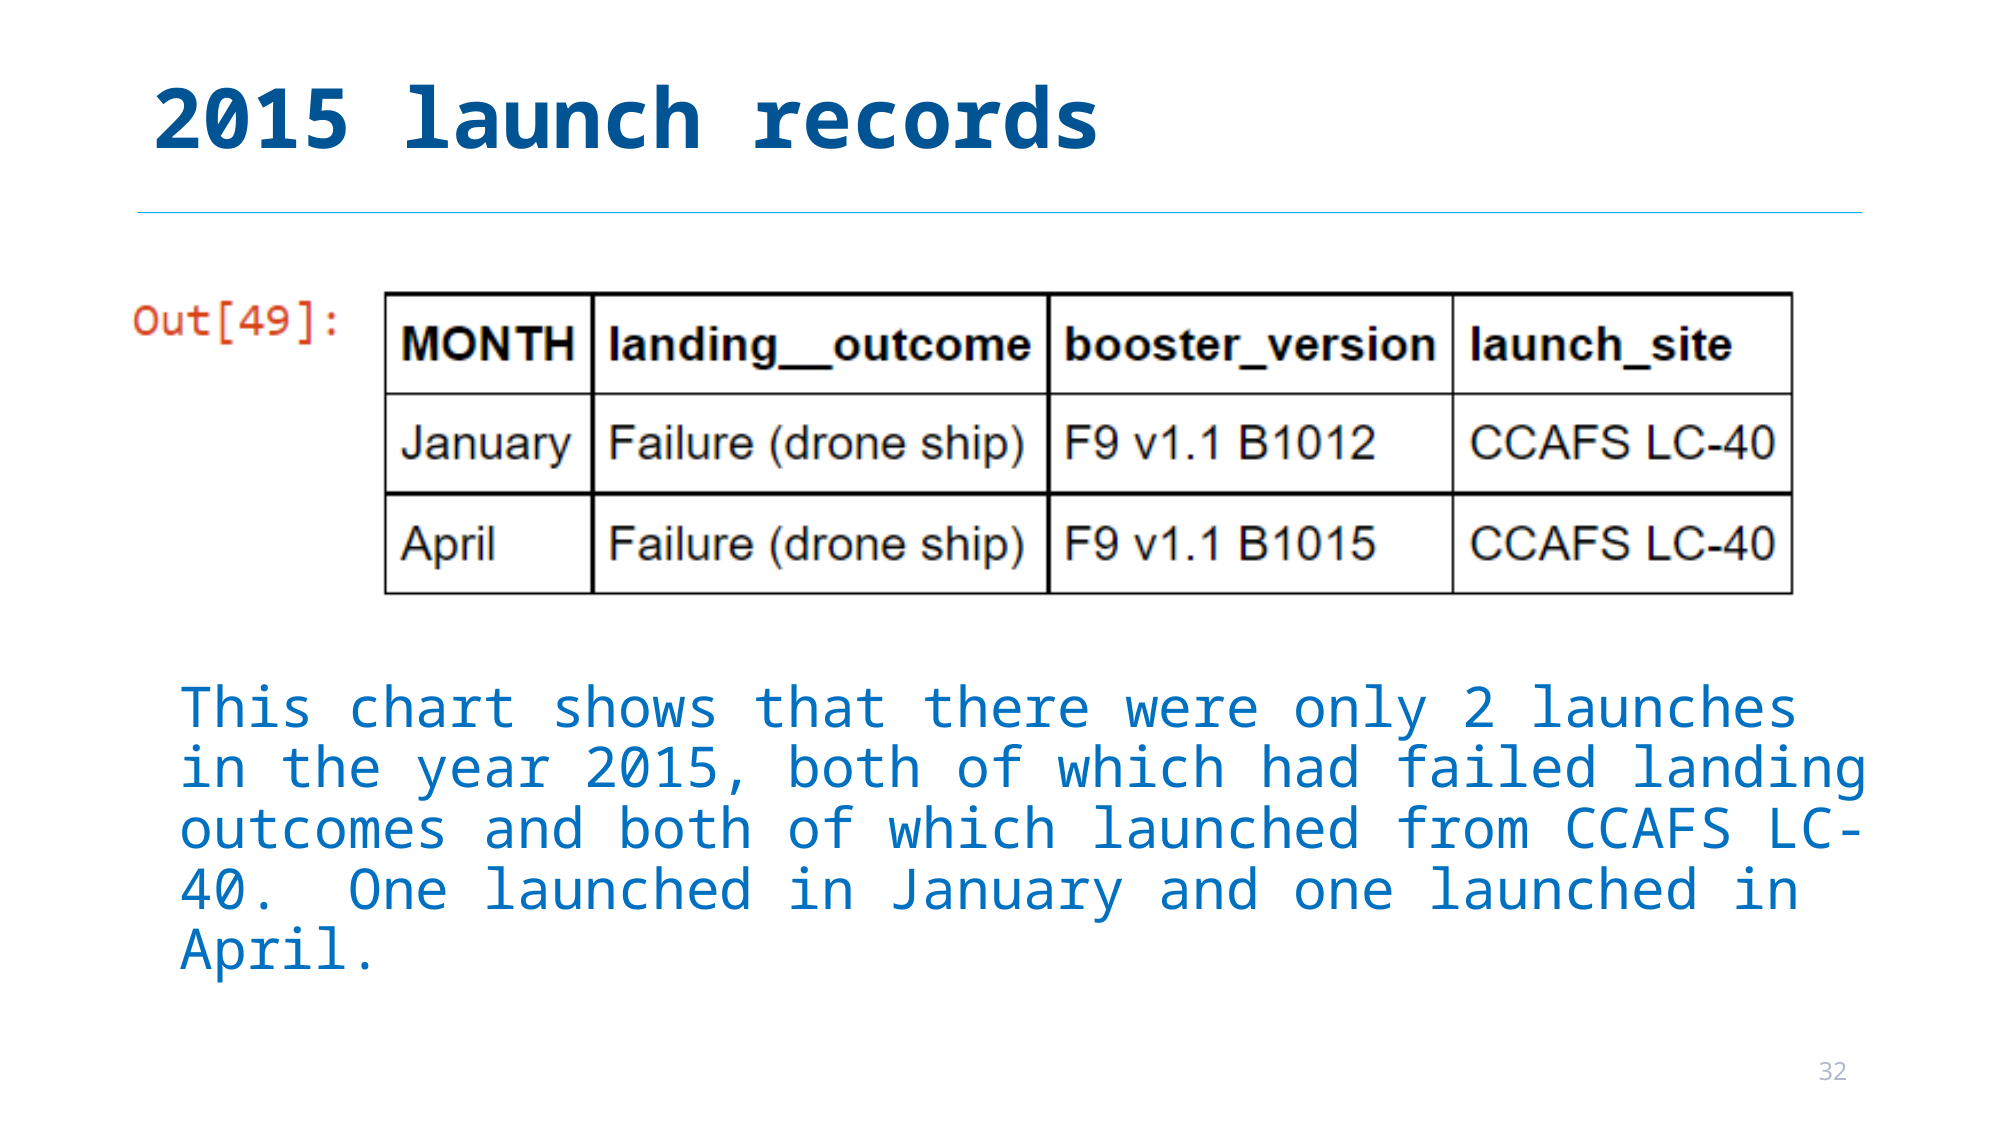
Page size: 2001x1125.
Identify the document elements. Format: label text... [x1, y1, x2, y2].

list This chart shows that there were only 2 launches in the year 2015, both of which had failed landing outcomes and both of which launched from CCAFS LC-40. One launched in January and one launched in April. [164, 671, 1890, 994]
picture [110, 290, 1890, 633]
slide_number 32 [1412, 1042, 1863, 1103]
title 2015 launch records [137, 13, 1863, 231]
